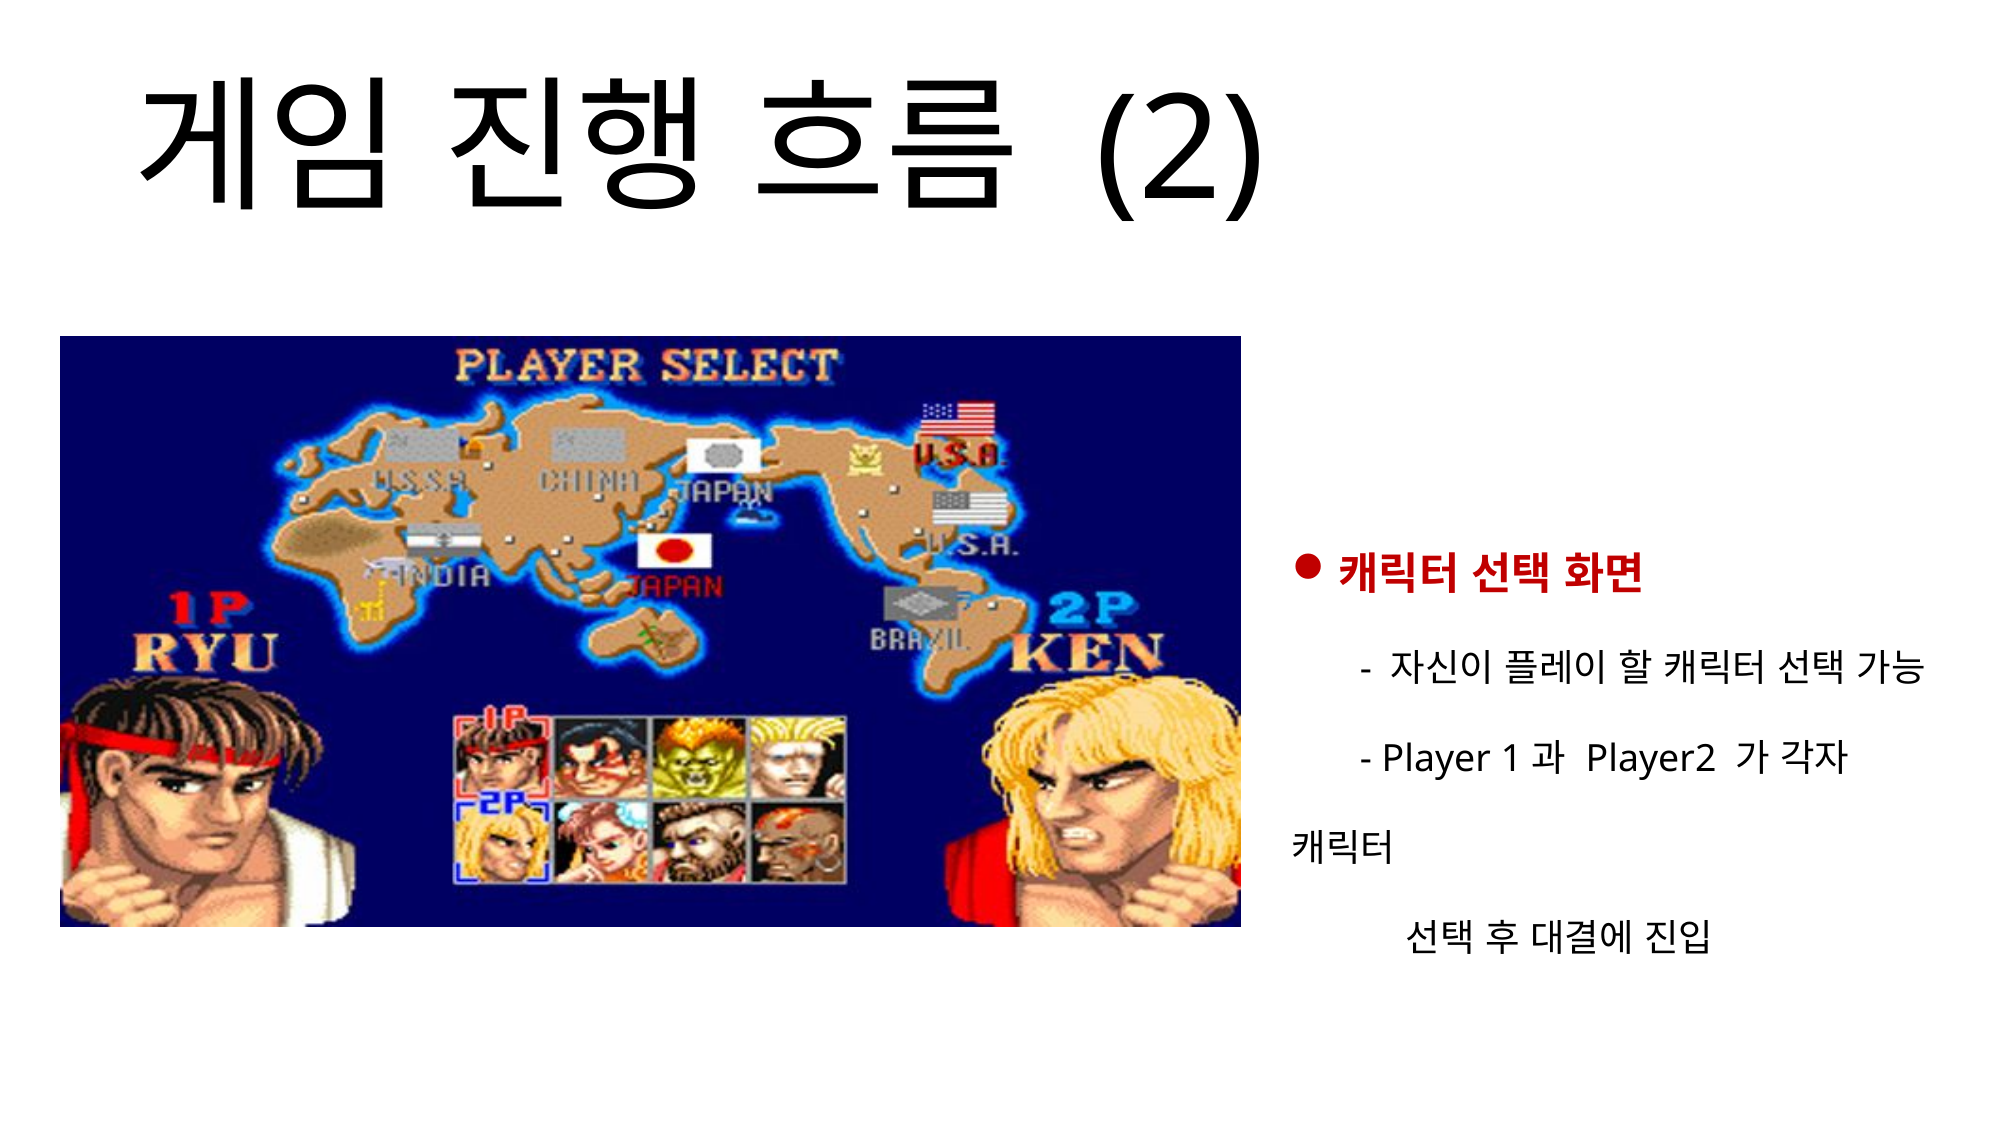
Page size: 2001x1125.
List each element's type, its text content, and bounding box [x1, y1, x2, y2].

text_box 캐릭터 선택 화면 - 자신이 플레이 할 캐릭터 선택 가능 - Player 1과 Player2 가 각자 캐릭터 선택 후 대결에 진입 [1277, 486, 1959, 966]
picture [59, 335, 1241, 928]
text_box 게임 진행 흐름 (2) [118, 65, 1414, 238]
